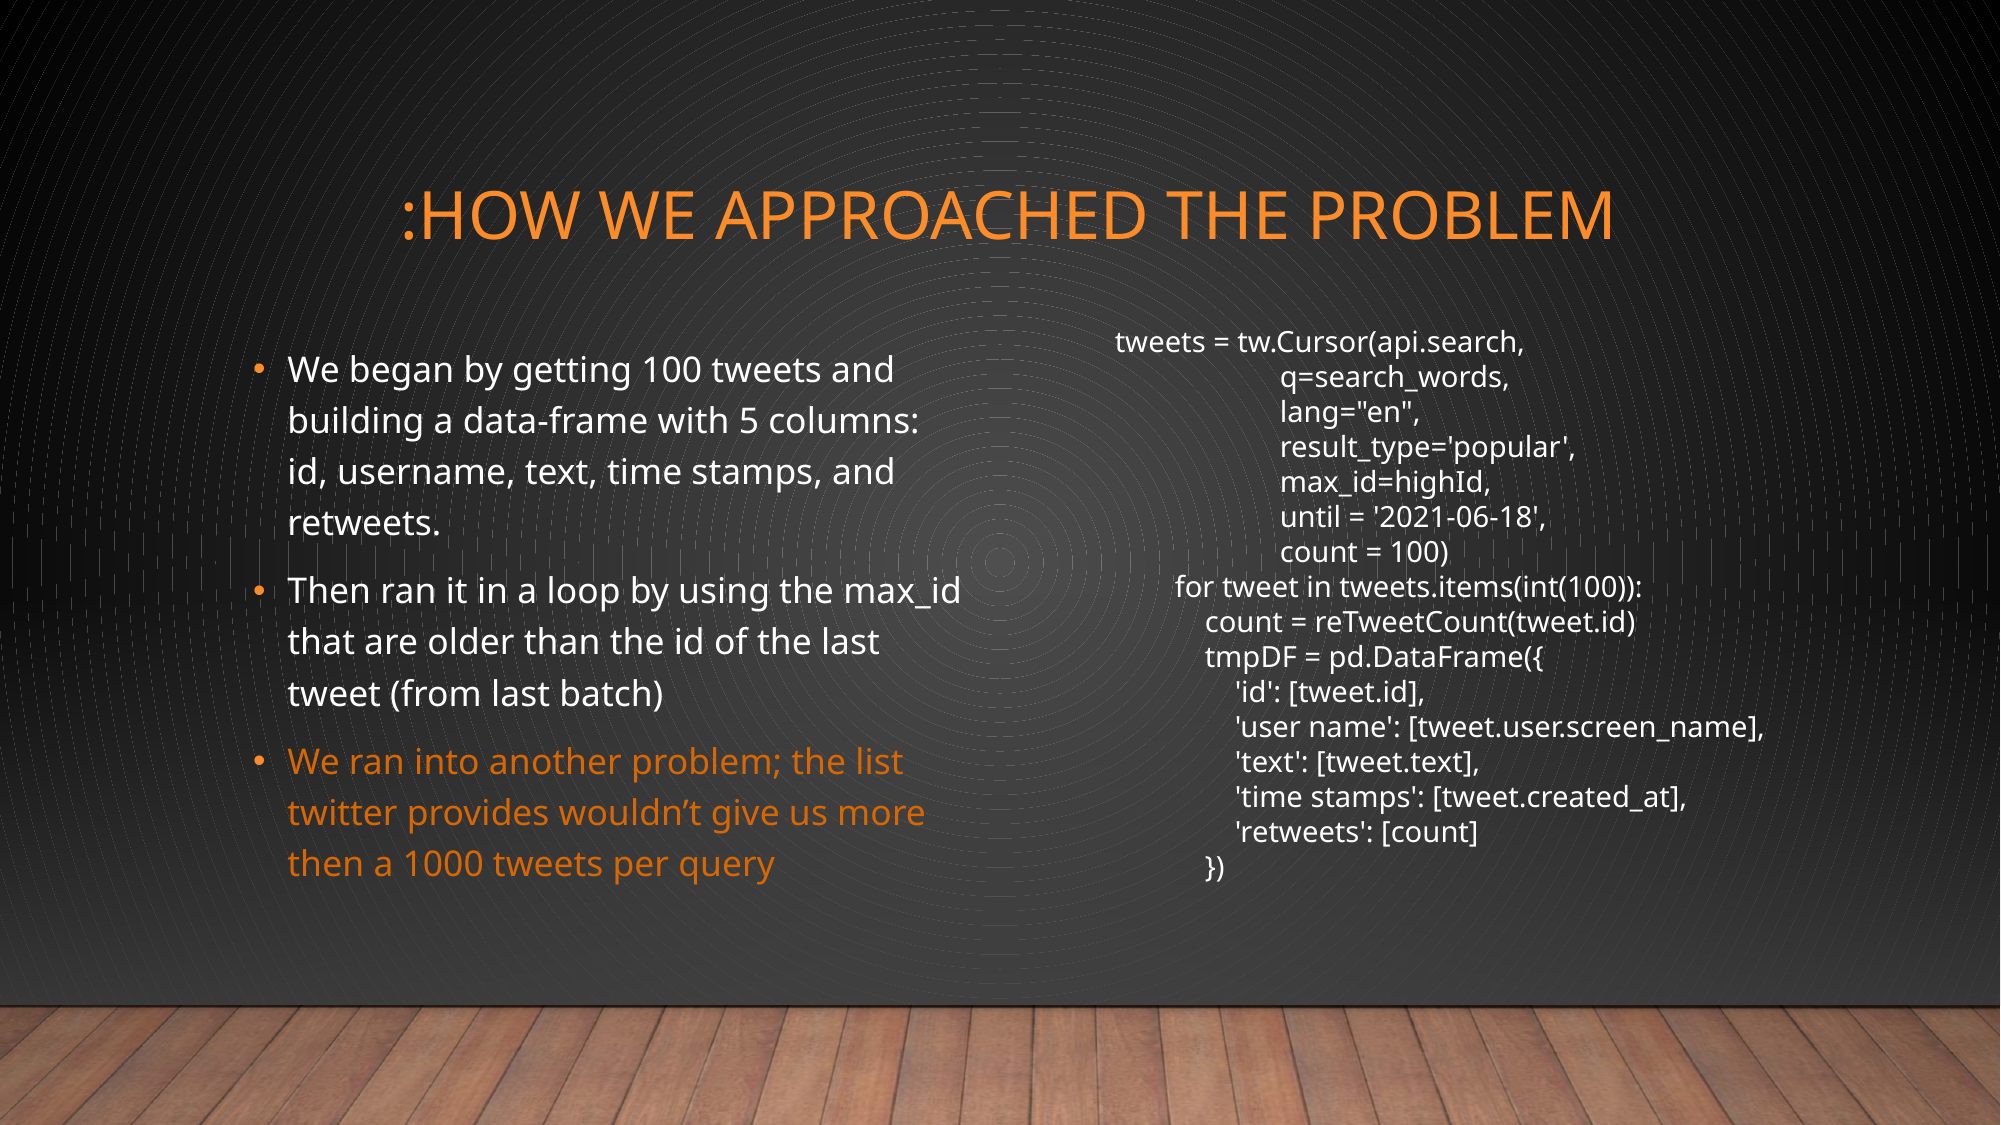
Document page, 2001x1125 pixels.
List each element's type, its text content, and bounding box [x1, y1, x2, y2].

title how we approached the problem: [238, 131, 1763, 305]
list We began by getting 100 tweets and building a data-frame with 5 columns: id, username, text, time stamps, and retweets. Then ran it in a loop by using the max_id that are older than the id of the last tweet (from last batch) We ran into another problem; the list twitter provides wouldn’t give us more then a 1000 tweets per query [238, 330, 983, 897]
picture [0, 1005, 2000, 1125]
text_box tweets = tw.Cursor(api.search, q=search_words, lang="en", result_type='popular', max_id=highId, until = '2021-06-18', count = 100) for tweet in tweets.items(int(100)): count = reTweetCount(tweet.id) tmpDF = pd.DataFrame({ 'id': [tweet.id], 'user name': [tweet.user.screen_name], 'text': [tweet.text], 'time stamps': [tweet.created_at], 'retweets': [count] }) [1099, 316, 1813, 891]
